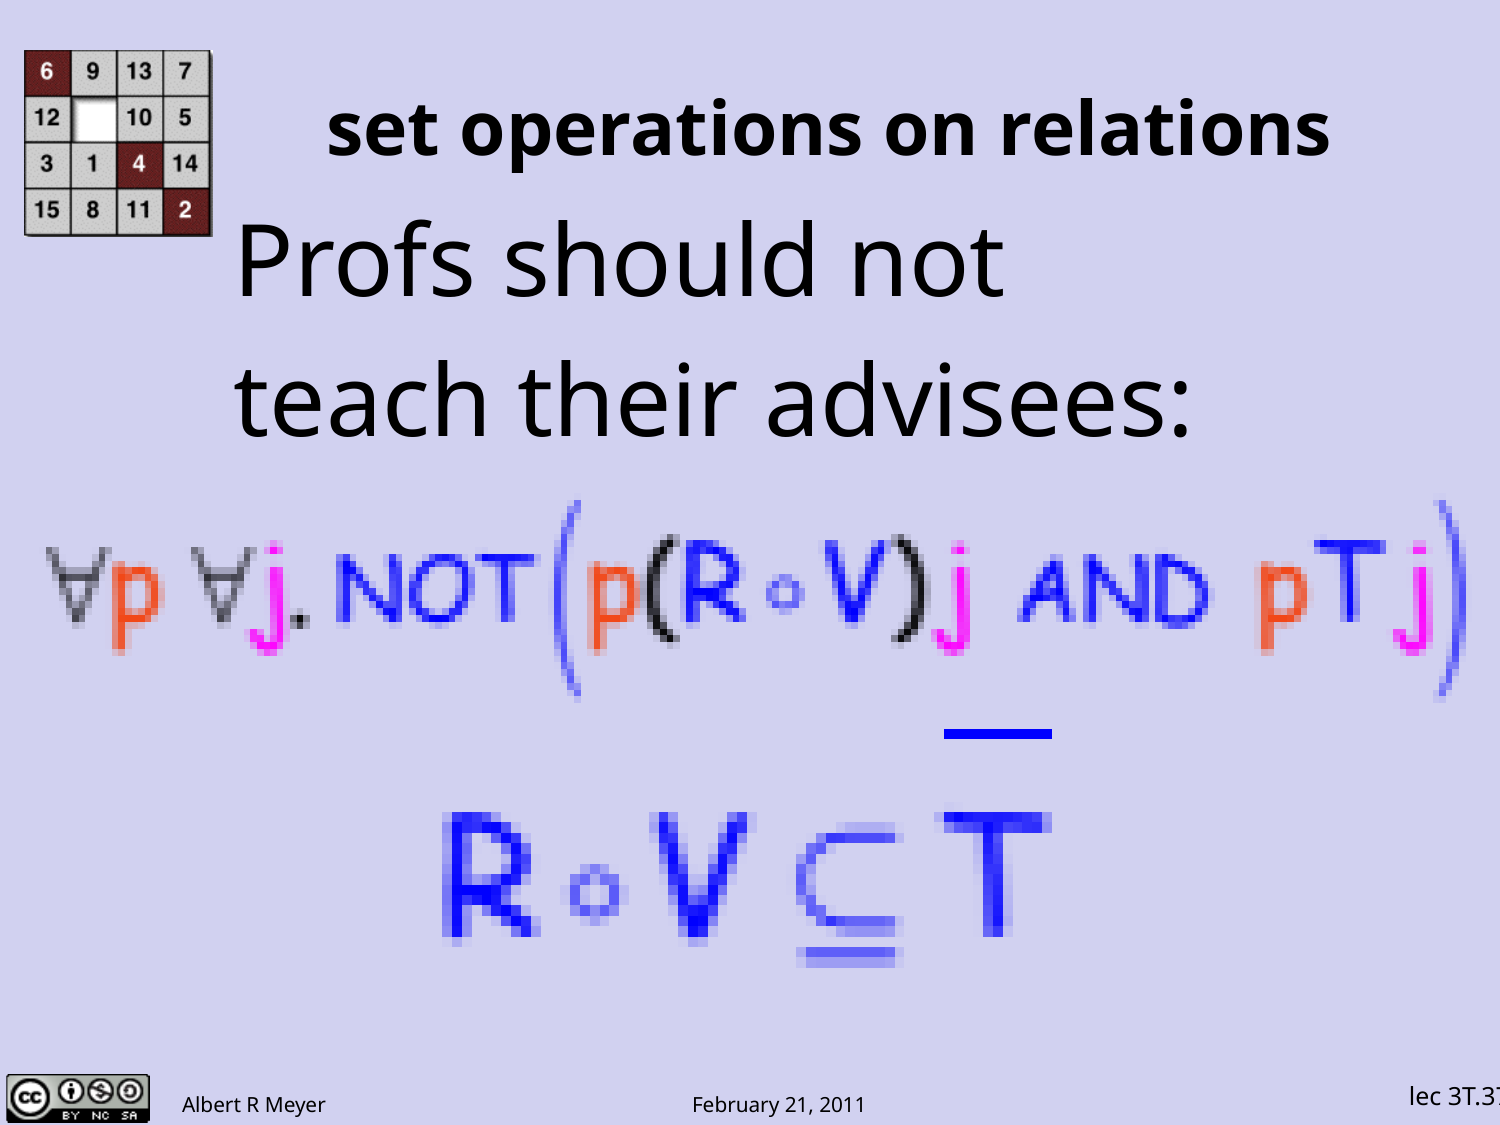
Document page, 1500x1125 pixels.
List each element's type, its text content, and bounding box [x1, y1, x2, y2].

text_box Profs should not teach their advisees: [219, 189, 1323, 465]
title set operations on relations [271, 42, 1388, 208]
picture [6, 1074, 150, 1123]
picture [24, 50, 213, 237]
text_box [423, 688, 1063, 970]
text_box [33, 472, 1473, 718]
